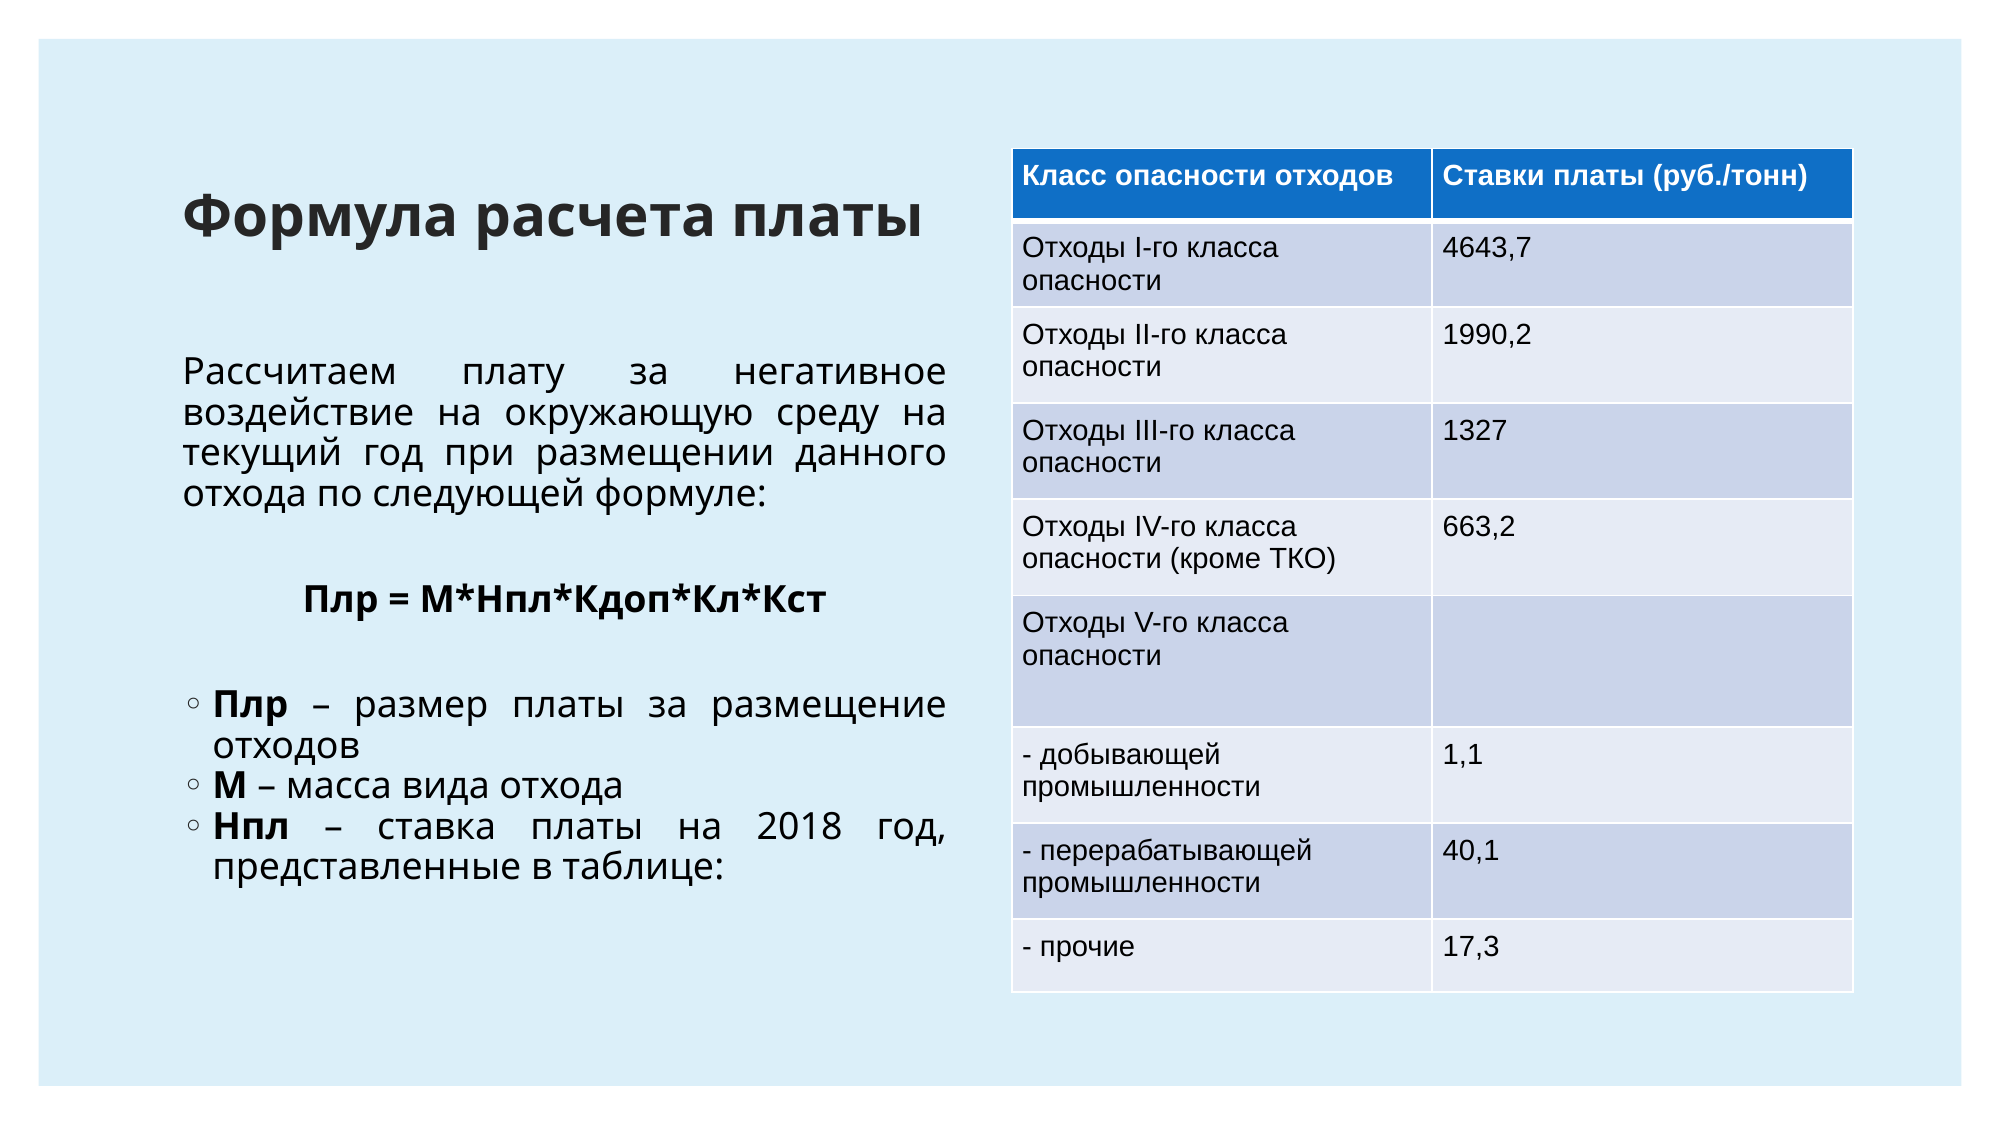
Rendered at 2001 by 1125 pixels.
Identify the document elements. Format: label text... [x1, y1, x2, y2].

table_cell 663,2 [1433, 500, 1852, 595]
table_cell - добывающей промышленности [1013, 728, 1431, 822]
table_cell 40,1 [1433, 824, 1852, 918]
table_cell 1,1 [1433, 728, 1852, 822]
table_cell 1990,2 [1433, 308, 1852, 402]
table_cell 4643,7 [1433, 224, 1852, 306]
table_header Класс опасности отходов [1013, 149, 1431, 218]
table_header Ставки платы (руб./тонн) [1433, 149, 1852, 218]
table_cell Отходы I-го класса опасности [1013, 224, 1431, 306]
table_cell - прочие [1013, 920, 1431, 991]
table_cell [1433, 596, 1852, 726]
table_cell Отходы III-го класса опасности [1013, 404, 1431, 498]
title Формула расчета платы [174, 104, 1826, 331]
table_cell 1327 [1433, 404, 1852, 498]
table_cell Отходы II-го класса опасности [1013, 308, 1431, 402]
table_cell Отходы V-го класса опасности [1013, 596, 1431, 726]
table_cell Отходы IV-го класса опасности (кроме ТКО) [1013, 500, 1431, 595]
list Рассчитаем плату за негативное воздействие на окружающую среду на текущий год при размещении данного отхода по следующей формуле: Плр = М*Нпл*Кдоп*Кл*Кст Плр – размер платы за размещение отходов М – масса вида отхода Нпл – ставка платы на 2018 год, представленные в таблице: [174, 344, 956, 961]
table_cell 17,3 [1433, 920, 1852, 991]
table_cell - перерабатывающей промышленности [1013, 824, 1431, 918]
